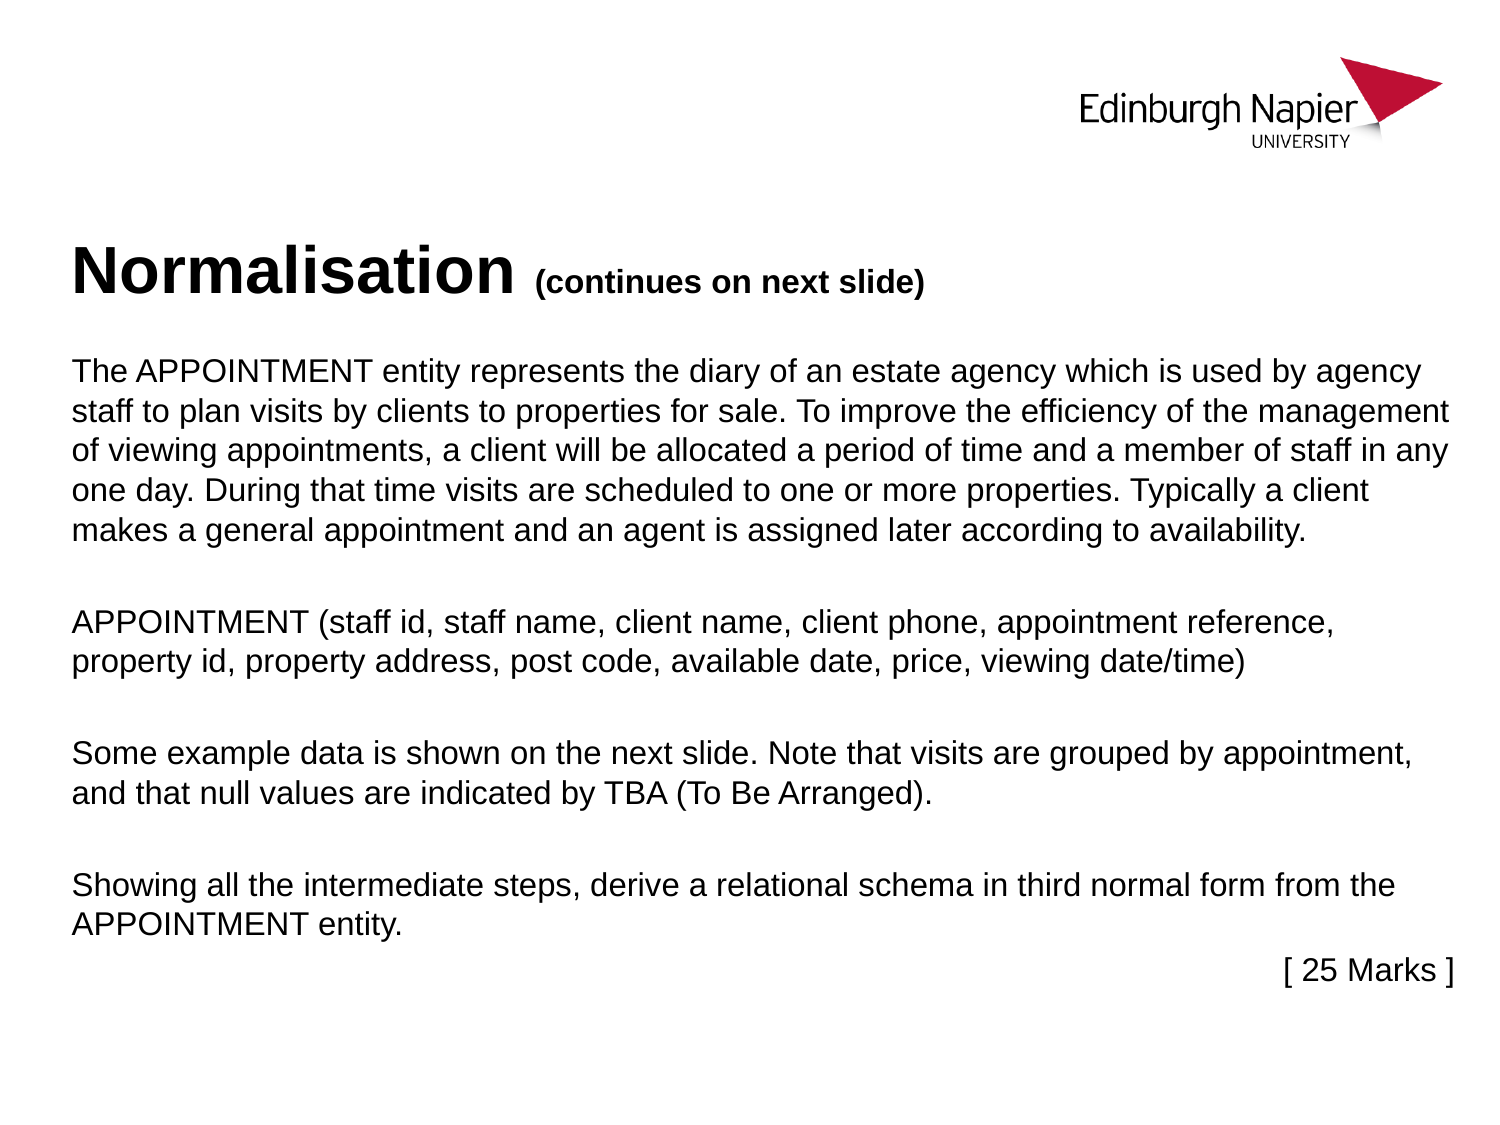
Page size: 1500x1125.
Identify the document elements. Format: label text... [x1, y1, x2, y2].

list The APPOINTMENT entity represents the diary of an estate agency which is used by agency staff to plan visits by clients to properties for sale. To improve the efficiency of the management of viewing appointments, a client will be allocated a period of time and a member of staff in any one day. During that time visits are scheduled to one or more properties. Typically a client makes a general appointment and an agent is assigned later according to availability. APPOINTMENT (staff id, staff name, client name, client phone, appointment reference, property id, property address, post code, available date, price, viewing date/time) Some example data is shown on the next slide. Note that visits are grouped by appointment, and that null values are indicated by TBA (To Be Arranged). Showing all the intermediate steps, derive a relational schema in third normal form from the APPOINTMENT entity. [ 25 Marks ] [56, 342, 1471, 1037]
picture [1081, 57, 1443, 148]
title Normalisation (continues on next slide) [56, 209, 1443, 325]
